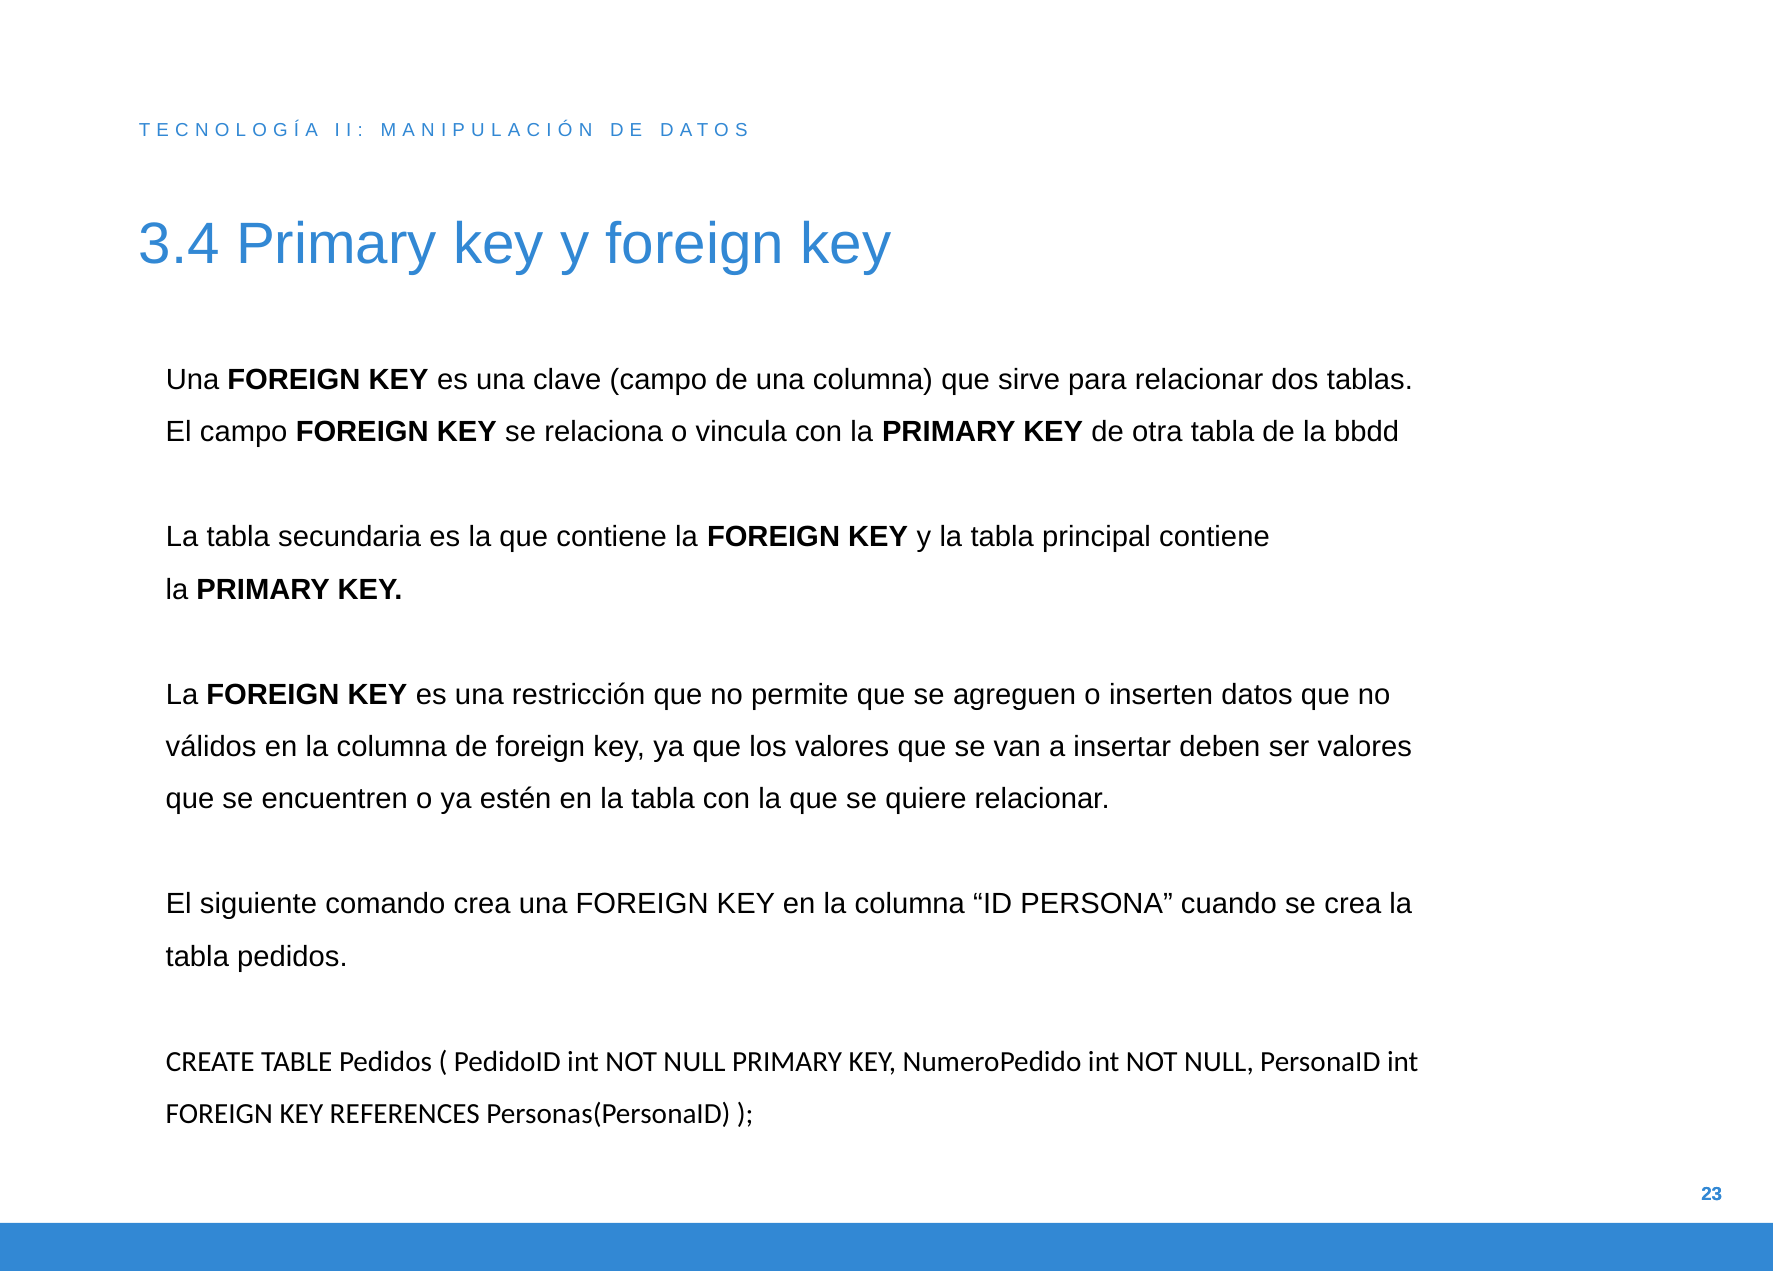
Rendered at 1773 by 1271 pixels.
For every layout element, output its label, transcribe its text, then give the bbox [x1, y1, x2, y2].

title 3.4 Primary key y foreign key [123, 197, 1187, 269]
list TECNOLOGÍA II: MANIPULACIÓN DE DATOS [123, 109, 899, 156]
list Una FOREIGN KEY es una clave (campo de una columna) que sirve para relacionar dos tablas. El campo FOREIGN KEY se relaciona o vincula con la PRIMARY KEY de otra tabla de la bbdd La tabla secundaria es la que contiene la FOREIGN KEY y la tabla principal contiene la PRIMARY KEY. La FOREIGN KEY es una restricción que no permite que se agreguen o inserten datos que no válidos en la columna de foreign key, ya que los valores que se van a insertar deben ser valores que se encuentren o ya estén en la tabla con la que se quiere relacionar. El siguiente comando crea una FOREIGN KEY en la columna “ID PERSONA” cuando se crea la tabla pedidos. CREATE TABLE Pedidos ( PedidoID int NOT NULL PRIMARY KEY, NumeroPedido int NOT NULL, PersonaID int FOREIGN KEY REFERENCES Personas(PersonaID) ); [148, 335, 1451, 535]
text_box 23 [1686, 1162, 1756, 1223]
